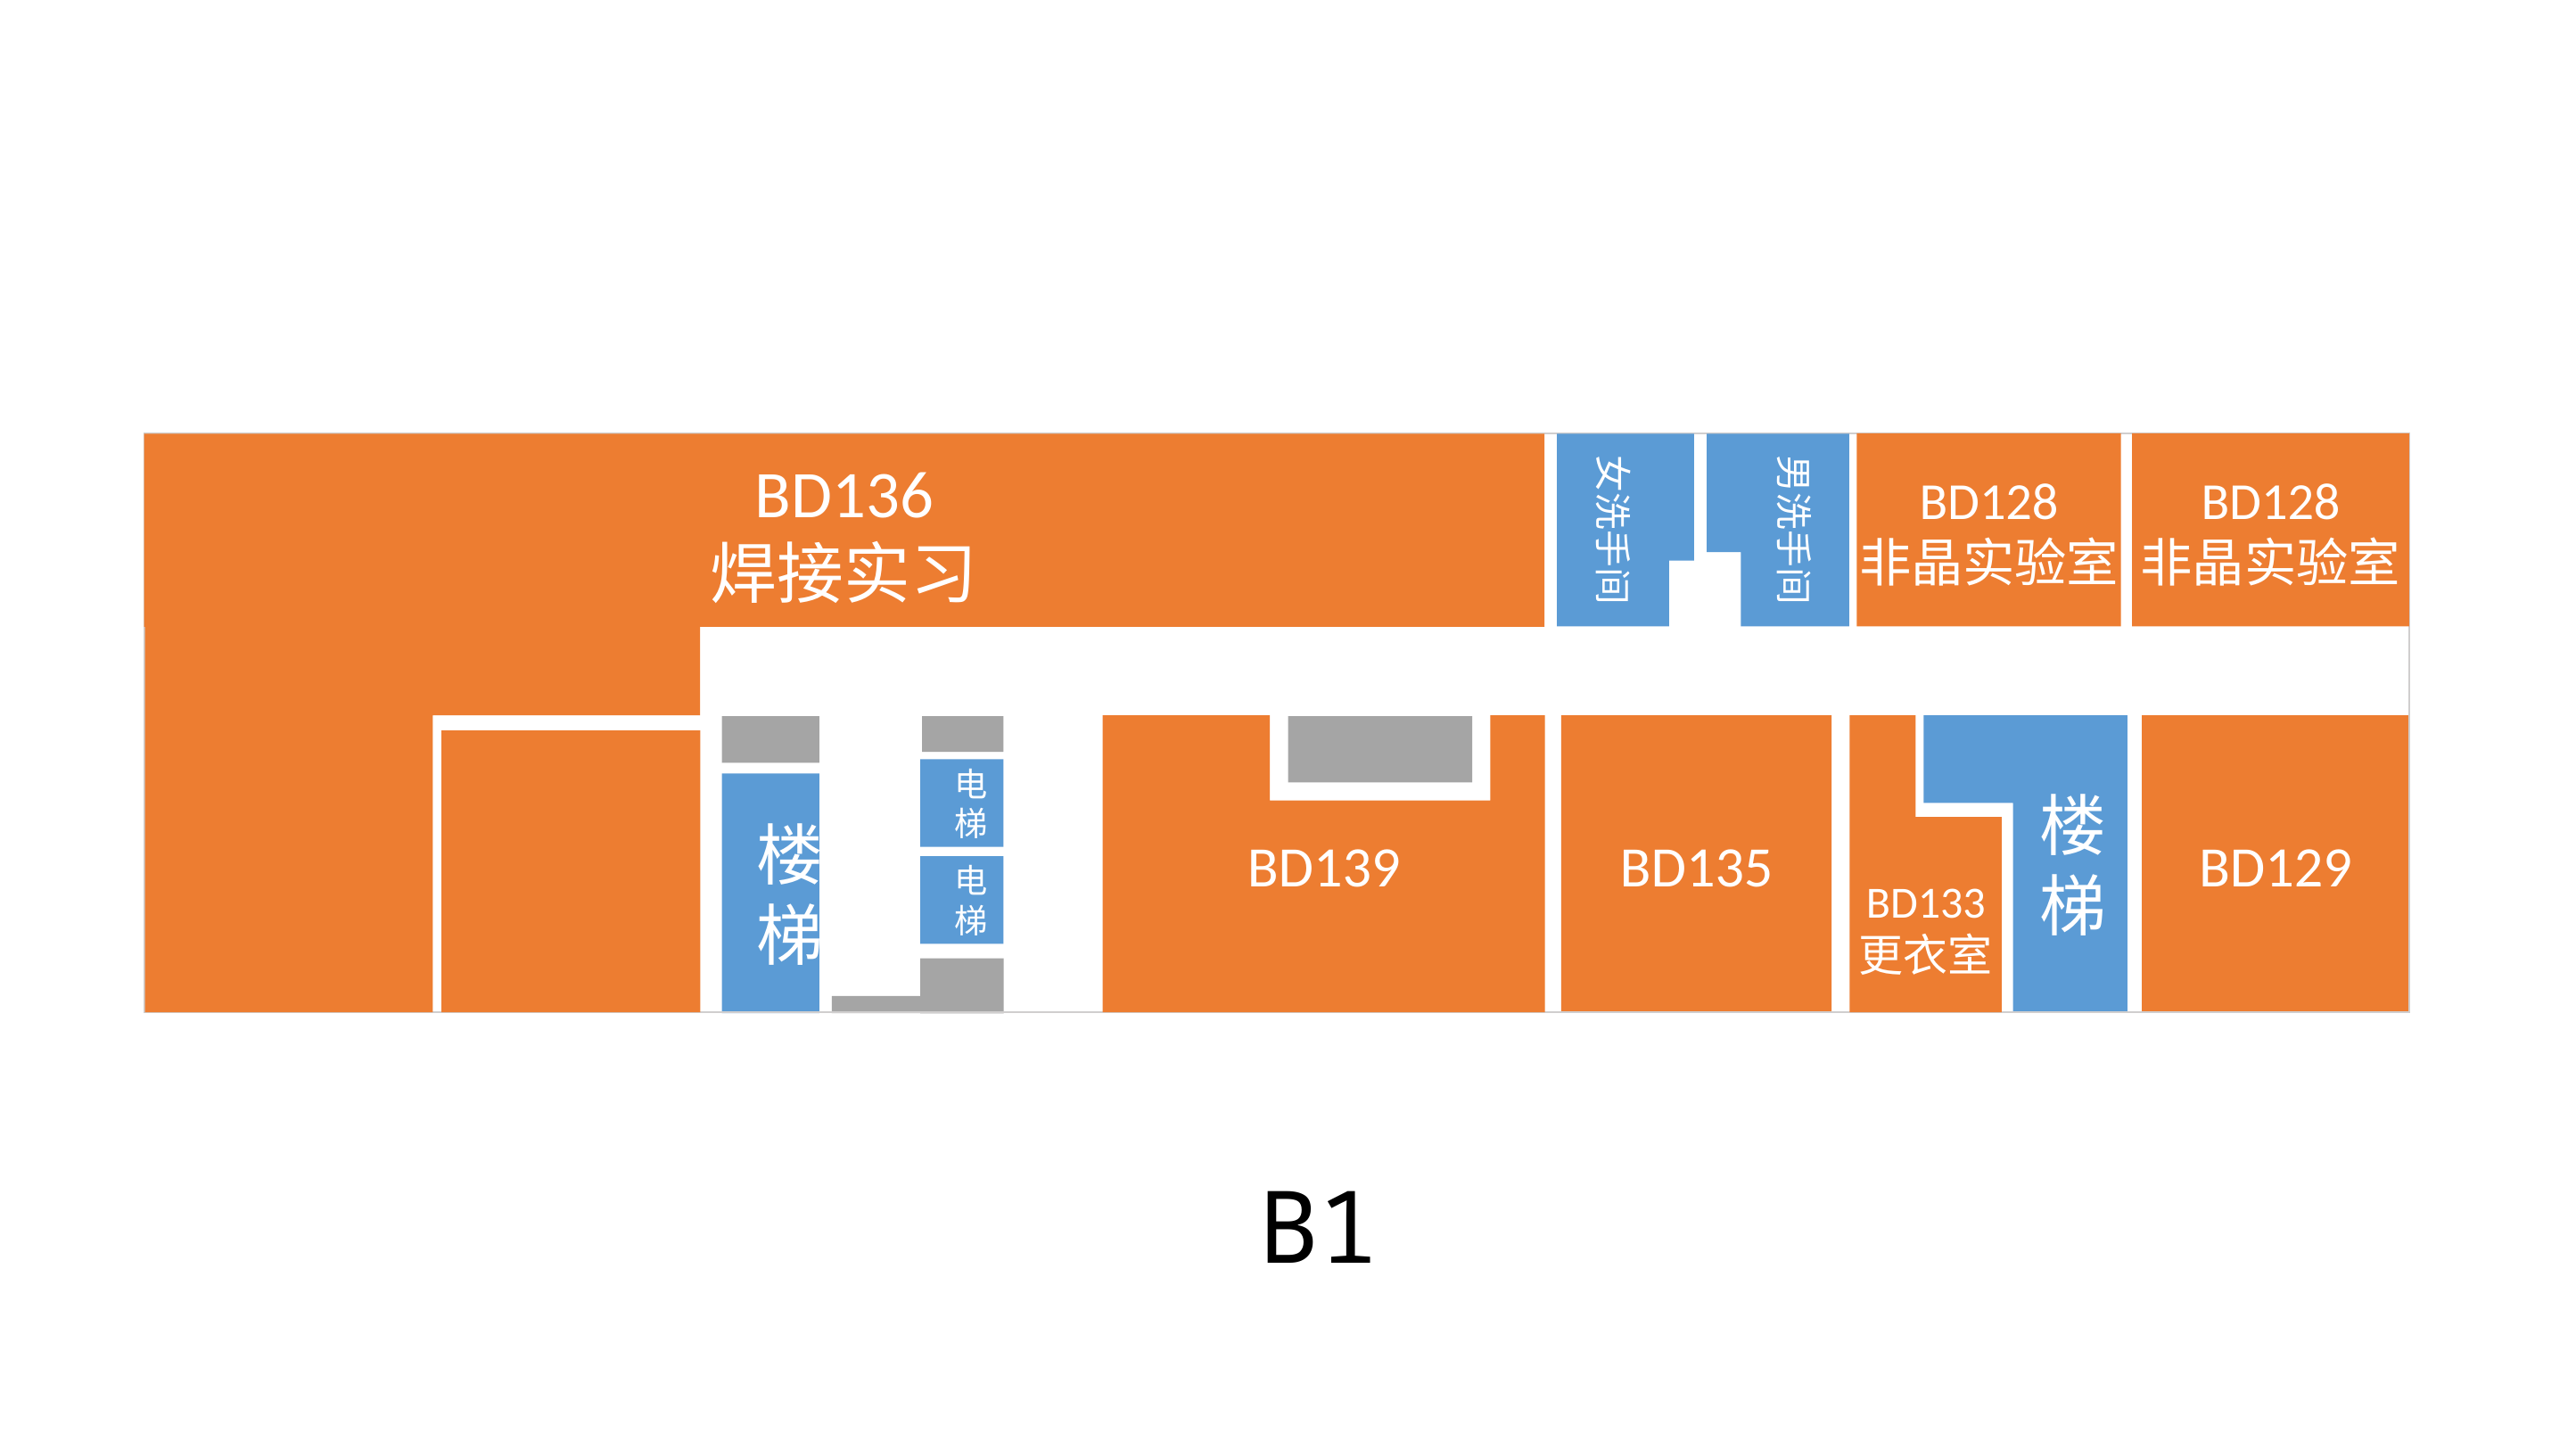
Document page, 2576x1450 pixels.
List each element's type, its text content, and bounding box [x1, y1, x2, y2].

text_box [144, 433, 2410, 1014]
text_box B1 [1091, 1156, 1545, 1289]
